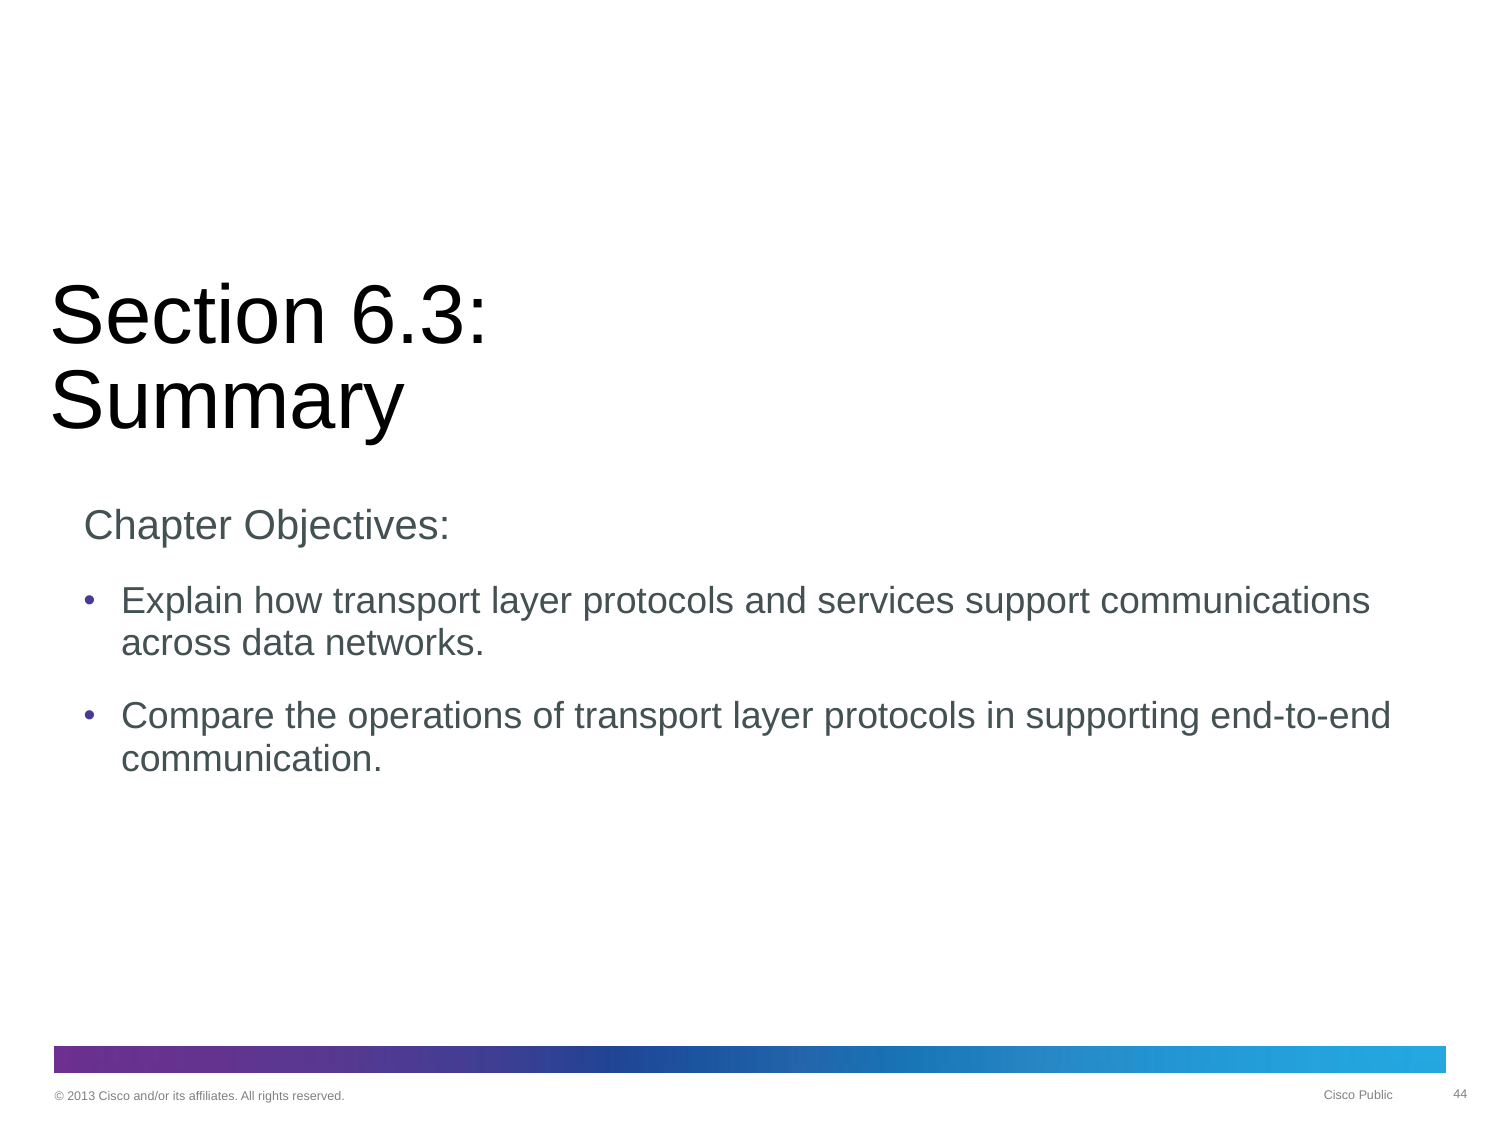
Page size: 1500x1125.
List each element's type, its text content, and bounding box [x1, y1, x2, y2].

text_box Chapter Objectives: Explain how transport layer protocols and services support communications across data networks. Compare the operations of transport layer protocols in supporting end-to-end communication. [68, 494, 1476, 930]
picture [54, 1046, 1446, 1073]
title Section 6.3: Summary [36, 339, 1368, 453]
